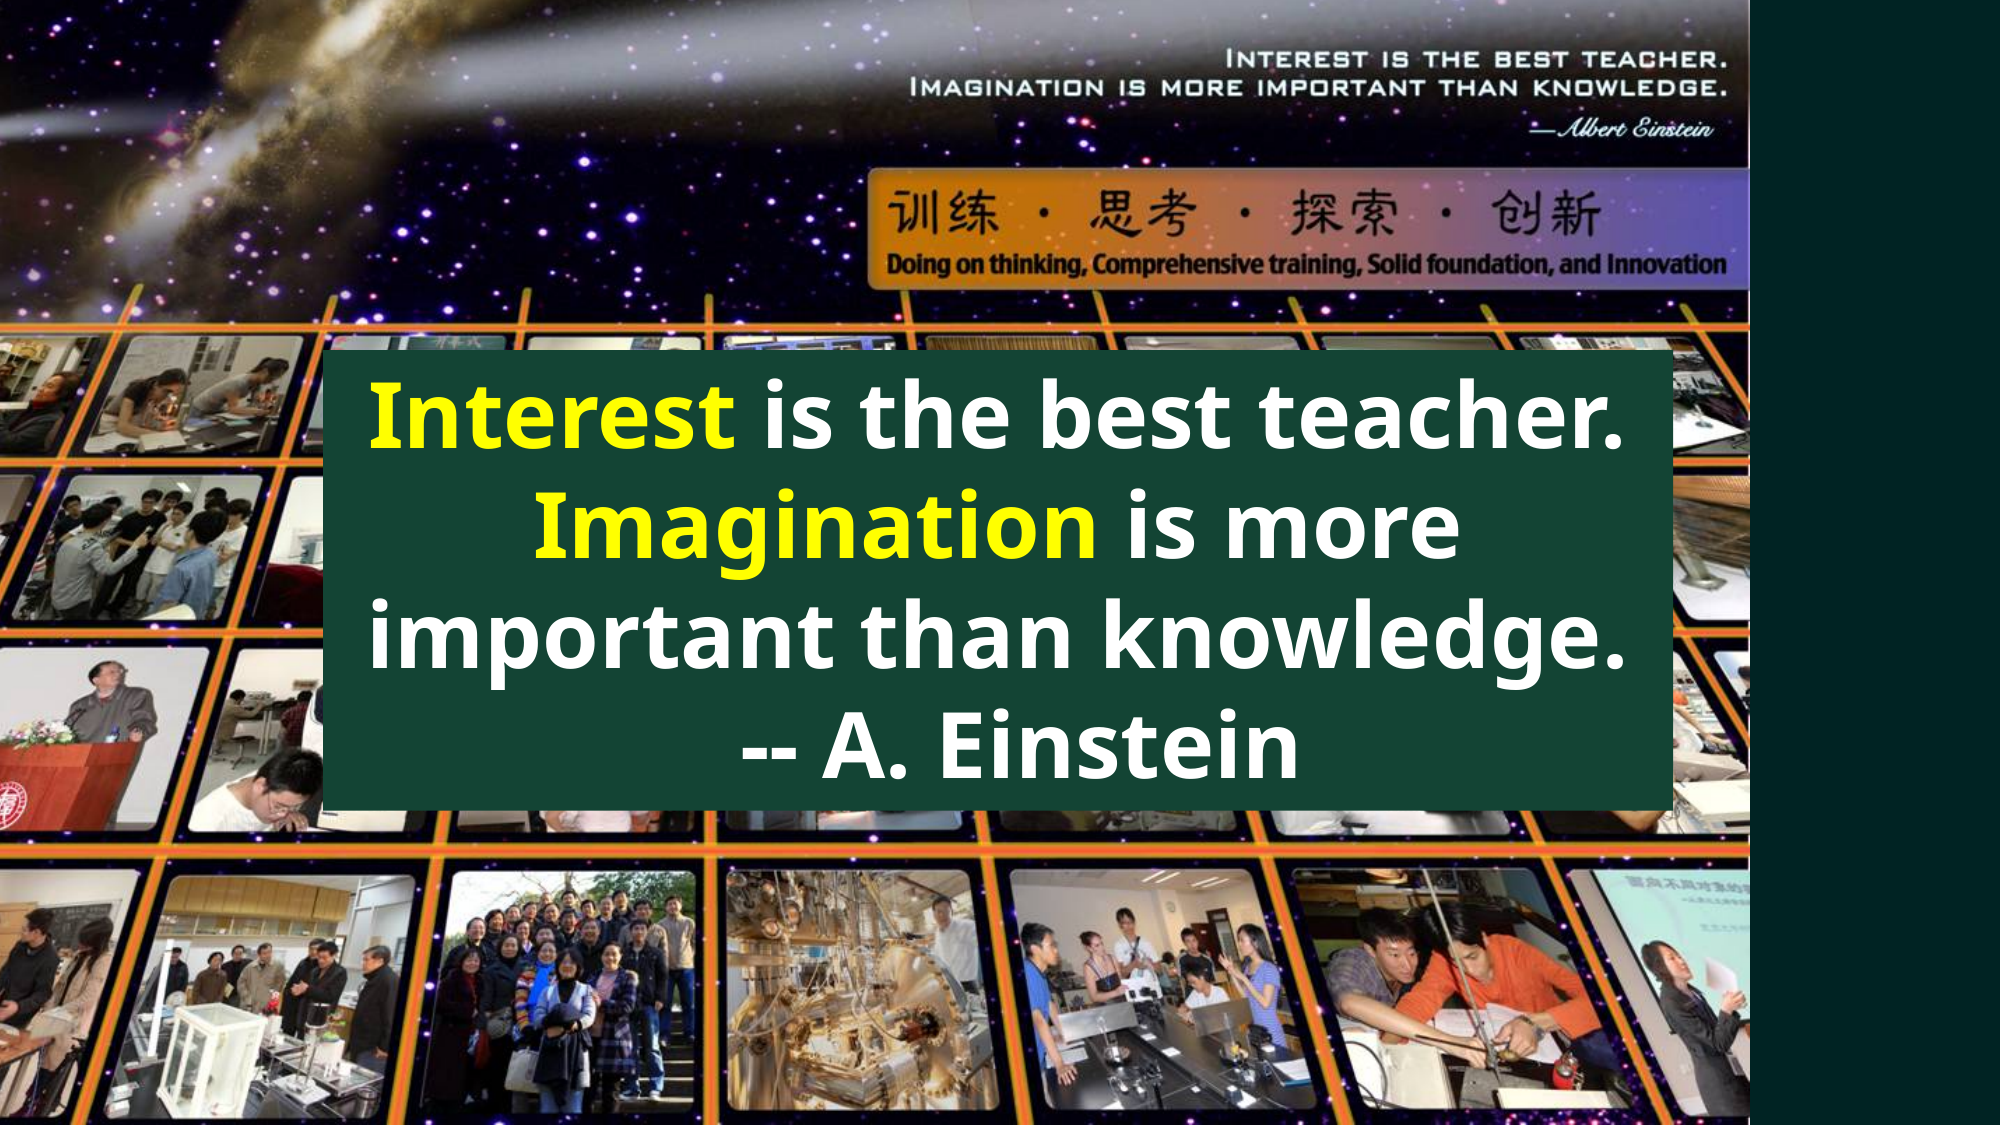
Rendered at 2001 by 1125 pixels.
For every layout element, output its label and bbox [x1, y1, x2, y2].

picture [0, 0, 1751, 1125]
